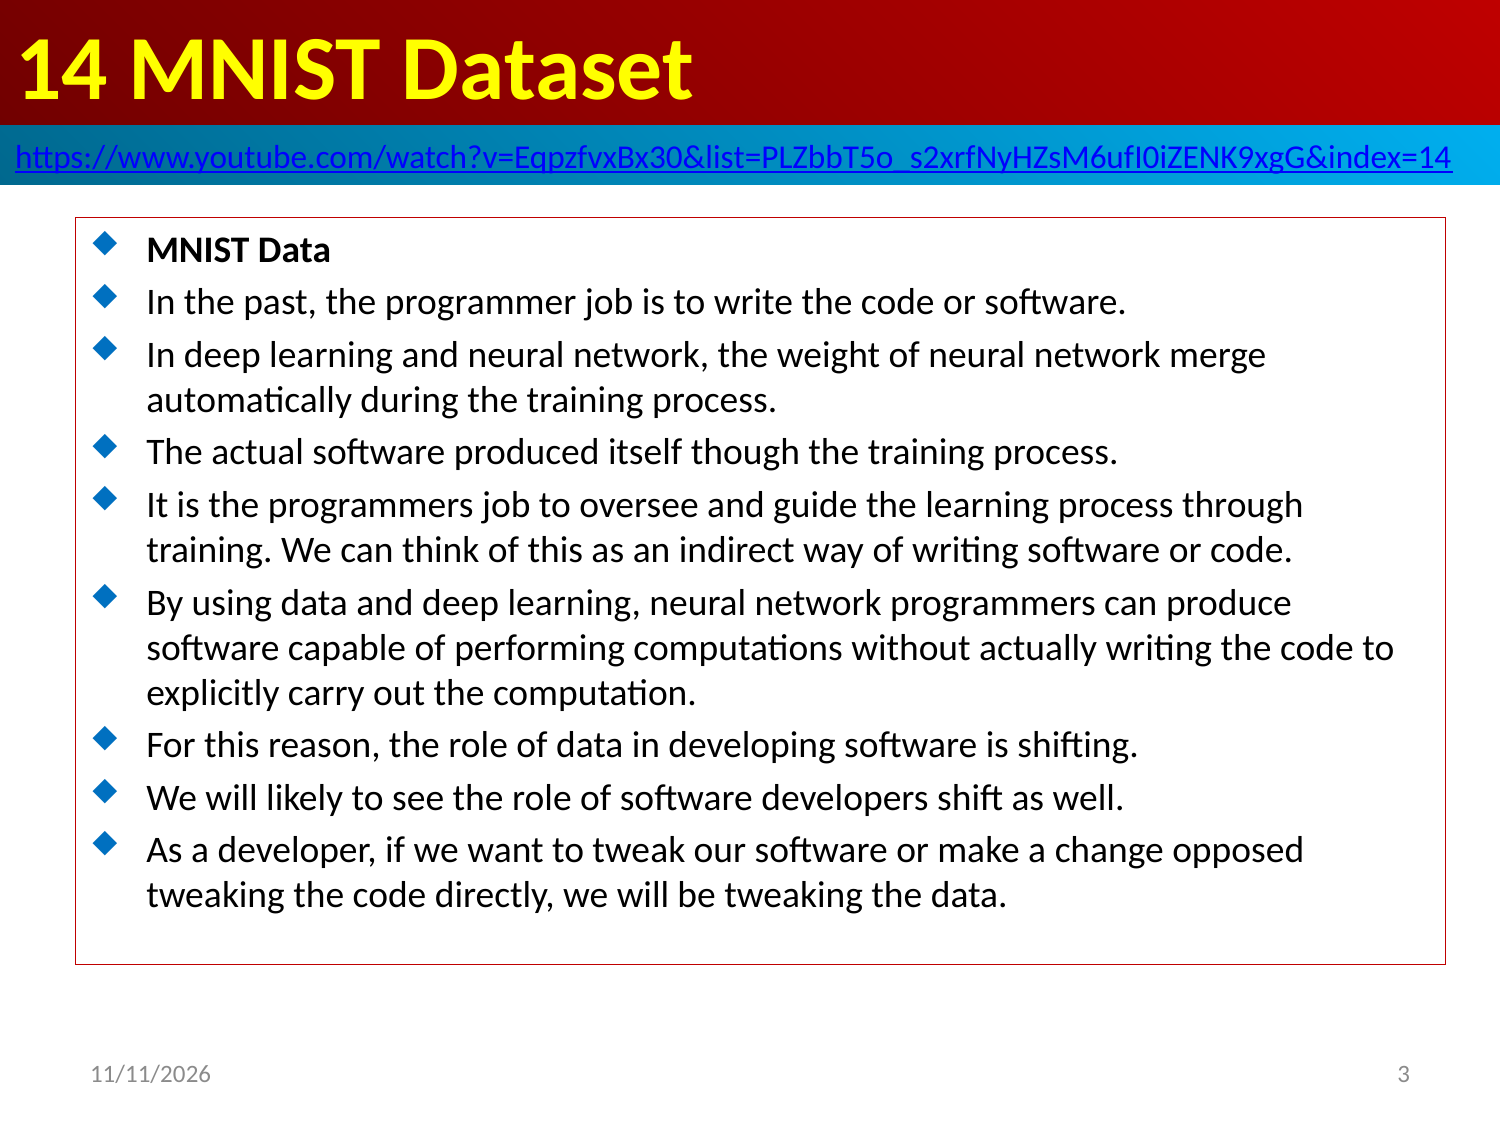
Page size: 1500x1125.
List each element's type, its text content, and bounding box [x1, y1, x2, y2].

title 14 MNIST Dataset [0, 0, 1500, 125]
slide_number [75, 1042, 425, 1103]
subtitle MNIST Data In the past, the programmer job is to write the code or software. In deep learning and neural network, the weight of neural network merge automatically during the training process. The actual software produced itself though the training process. It is the programmers job to oversee and guide the learning process through training. We can think of this as an indirect way of writing software or code. By using data and deep learning, neural network programmers can produce software capable of performing computations without actually writing the code to explicitly carry out the computation. For this reason, the role of data in developing software is shifting. We will likely to see the role of software developers shift as well. As a developer, if we want to tweak our software or make a change opposed tweaking the code directly, we will be tweaking the data. [75, 217, 1446, 965]
slide_number 3 [1074, 1042, 1425, 1103]
text_box https://www.youtube.com/watch?v=EqpzfvxBx30&list=PLZbbT5o_s2xrfNyHZsM6ufI0iZENK9xgG&index=14 [0, 125, 1500, 185]
